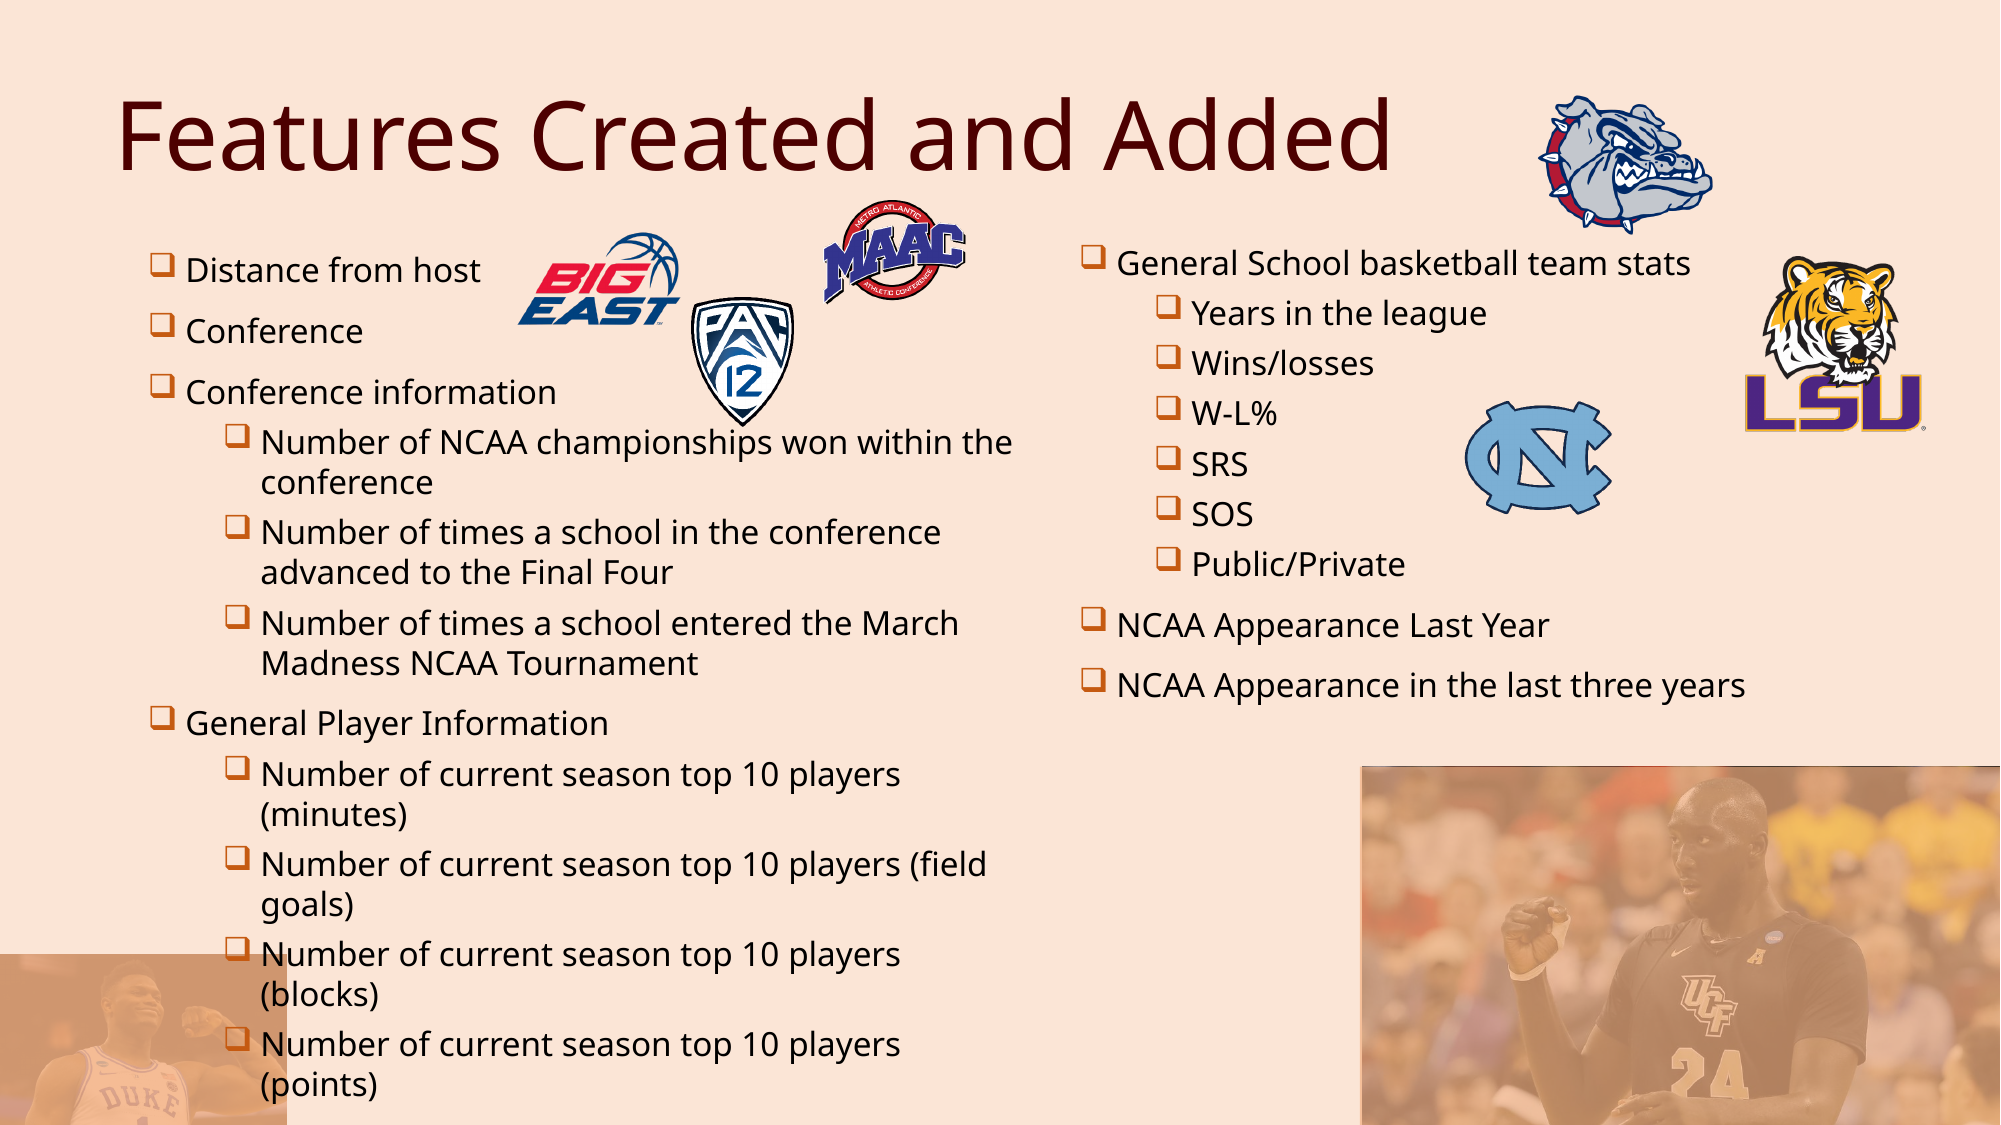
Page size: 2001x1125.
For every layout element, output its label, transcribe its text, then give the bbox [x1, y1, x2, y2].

list Distance from host Conference Conference information Number of NCAA championships won within the conference Number of times a school in the conference advanced to the Final Four Number of times a school entered the March Madness NCAA Tournament General Player Information Number of current season top 10 players (minutes) Number of current season top 10 players (field goals) Number of current season top 10 players (blocks) Number of current season top 10 players (points) [132, 241, 1033, 1041]
picture [1537, 95, 2000, 458]
list General School basketball team stats Years in the league Wins/losses W-L% SRS SOS Public/Private NCAA Appearance Last Year NCAA Appearance in the last three years [1064, 234, 1911, 1033]
picture [1463, 399, 1613, 516]
picture [691, 297, 794, 427]
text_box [0, 954, 287, 1125]
title Features Created and Added [99, 45, 1488, 235]
picture [816, 174, 972, 330]
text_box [1359, 766, 2000, 1125]
picture [500, 229, 684, 325]
